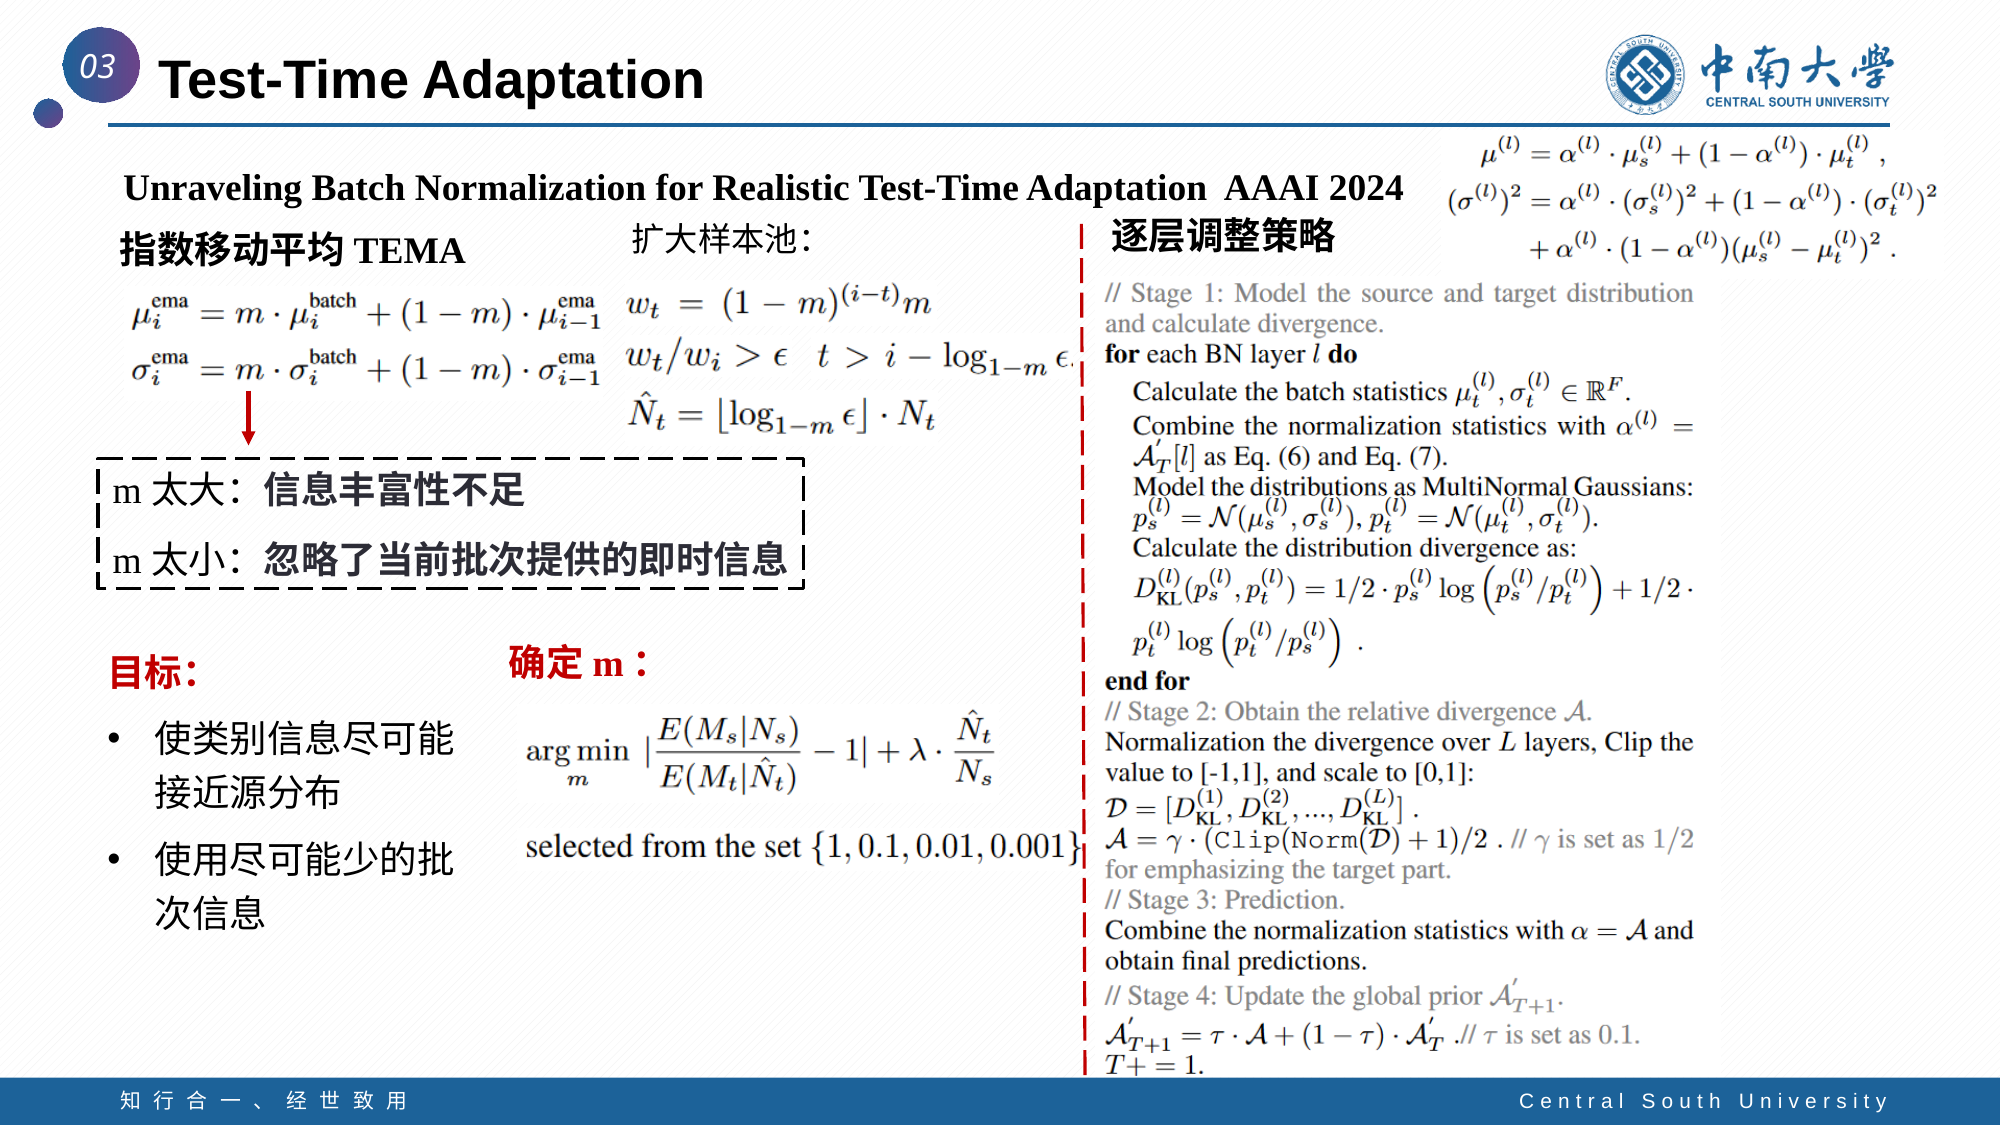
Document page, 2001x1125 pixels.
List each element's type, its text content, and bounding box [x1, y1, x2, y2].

text_box Central South University [1504, 1080, 1902, 1120]
text_box m太大：信息丰富性不足 m太小：忽略了当前批次提供的即时信息 [97, 458, 804, 589]
picture [1095, 130, 1944, 1077]
picture [516, 704, 999, 803]
picture [1595, 28, 1907, 121]
text_box 目标： 使类别信息尽可能接近源分布 使用尽可能少的批次信息 [92, 632, 477, 942]
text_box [33, 26, 153, 128]
picture [811, 333, 1073, 379]
picture [625, 280, 937, 326]
picture [625, 335, 792, 377]
text_box Test-Time Adaptation [158, 0, 1050, 118]
text_box Unraveling Batch Normalization for Realistic Test-Time Adaptation AAAI 2024 [108, 155, 1440, 216]
picture [516, 828, 1081, 871]
text_box 指数移动平均TEMA [104, 218, 481, 279]
text_box 扩大样本池： [617, 210, 847, 266]
picture [625, 390, 938, 446]
text_box 逐层调整策略 [1096, 204, 1352, 265]
text_box 确定m： [493, 631, 686, 692]
text_box 知行合一、经世致用 [105, 1080, 423, 1120]
picture [124, 286, 603, 401]
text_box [1081, 223, 1086, 1077]
text_box [0, 1077, 2000, 1125]
